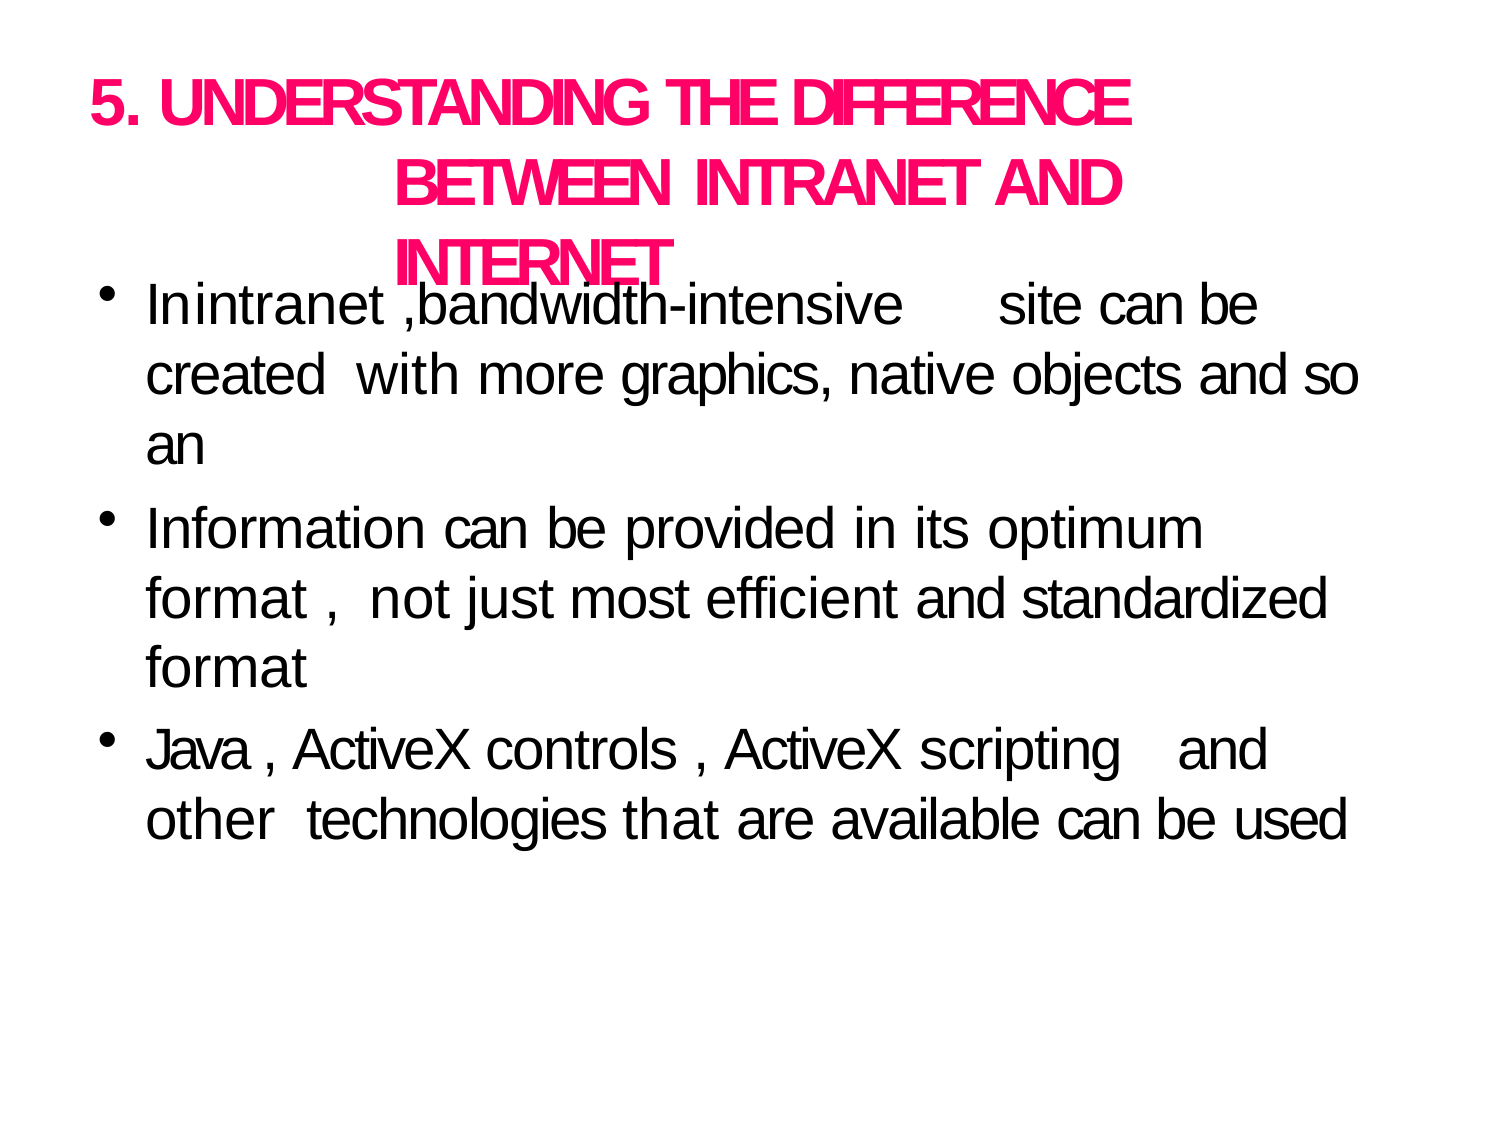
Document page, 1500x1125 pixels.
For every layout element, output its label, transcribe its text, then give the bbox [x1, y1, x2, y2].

title 5. UNDERSTANDING THE DIFFERENCE BETWEEN INTRANET AND INTERNET [87, 54, 1413, 299]
text_box In intranet ,bandwidth-intensive site can be created with more graphics, native objects and so an Information can be provided in its optimum format , not just most efficient and standardized format Java , ActiveX controls , ActiveX scripting and other technologies that are available can be used [95, 264, 1399, 851]
